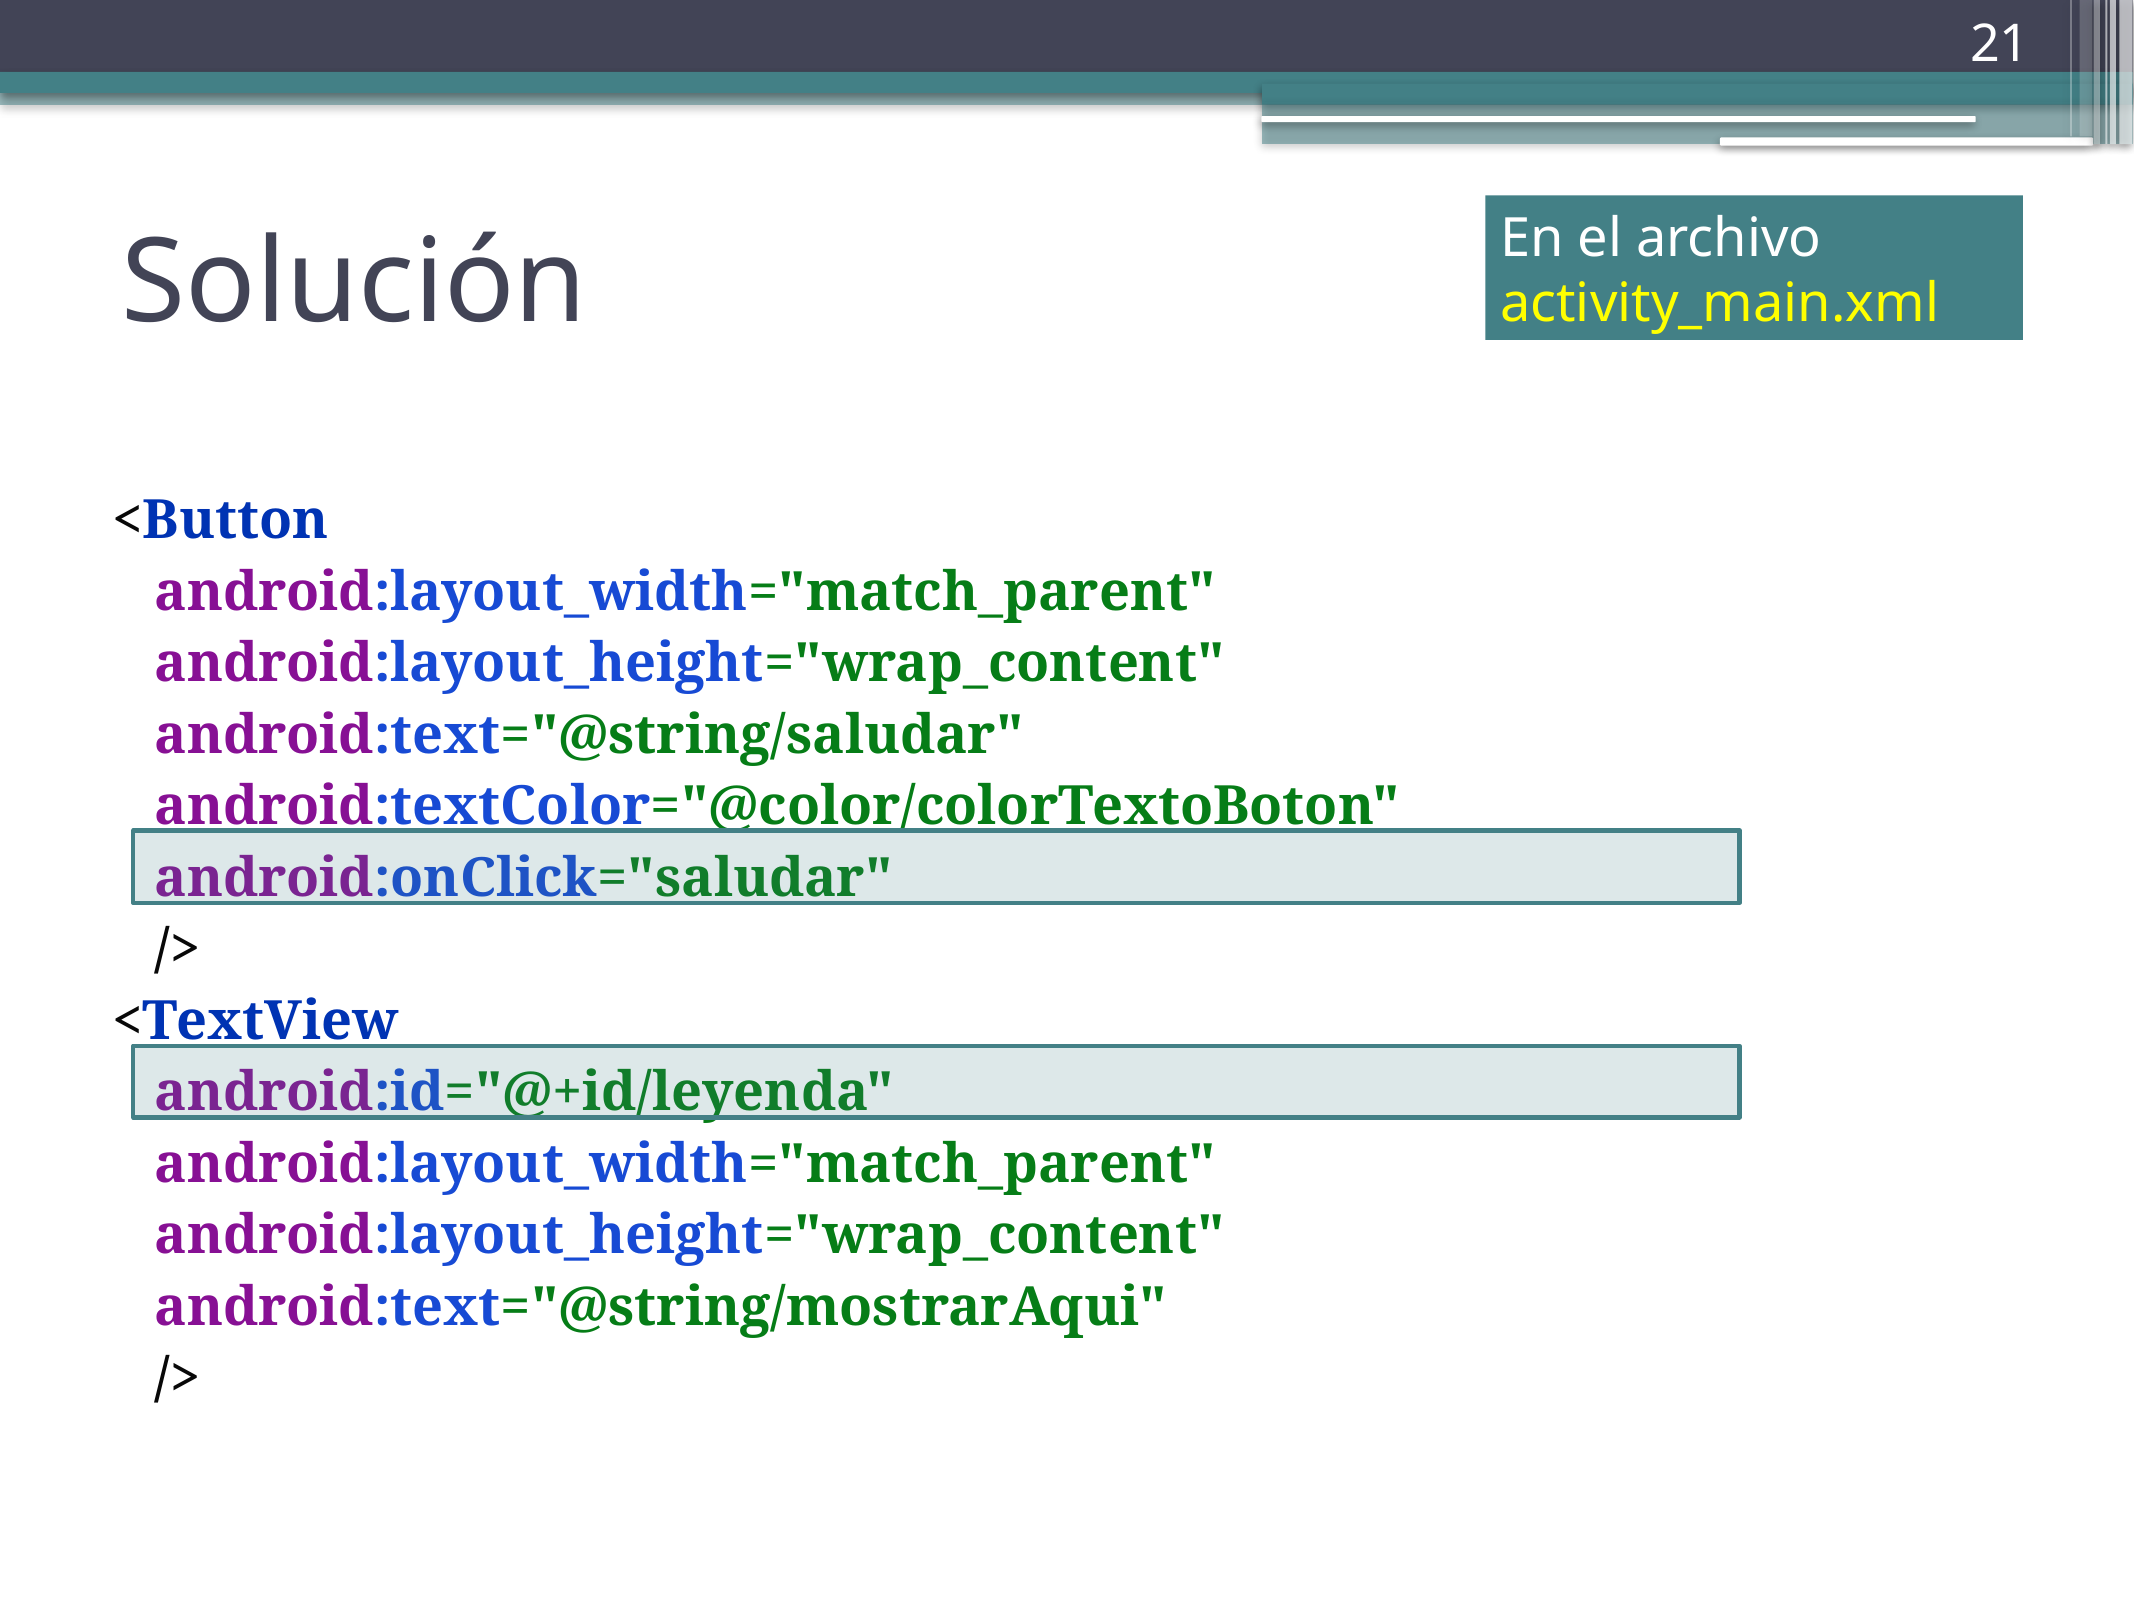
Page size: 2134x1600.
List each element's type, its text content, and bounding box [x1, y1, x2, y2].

text_box En el archivo activity_main.xml [1485, 195, 2023, 340]
text_box ‹#› [1553, 5, 2052, 91]
text_box [133, 830, 1740, 903]
text_box Solución [106, 150, 2027, 399]
text_box [133, 1045, 1740, 1118]
text_box <Button android:layout_width="match_parent" android:layout_height="wrap_content" android:text="@string/saludar" android:textColor="@color/colorTextoBoton" android:onClick="saludar" /> <TextView android:id="@+id/leyenda" android:layout_width="match_parent" android:layout_height="wrap_content" android:text="@string/mostrarAqui" /> [97, 471, 2074, 1415]
